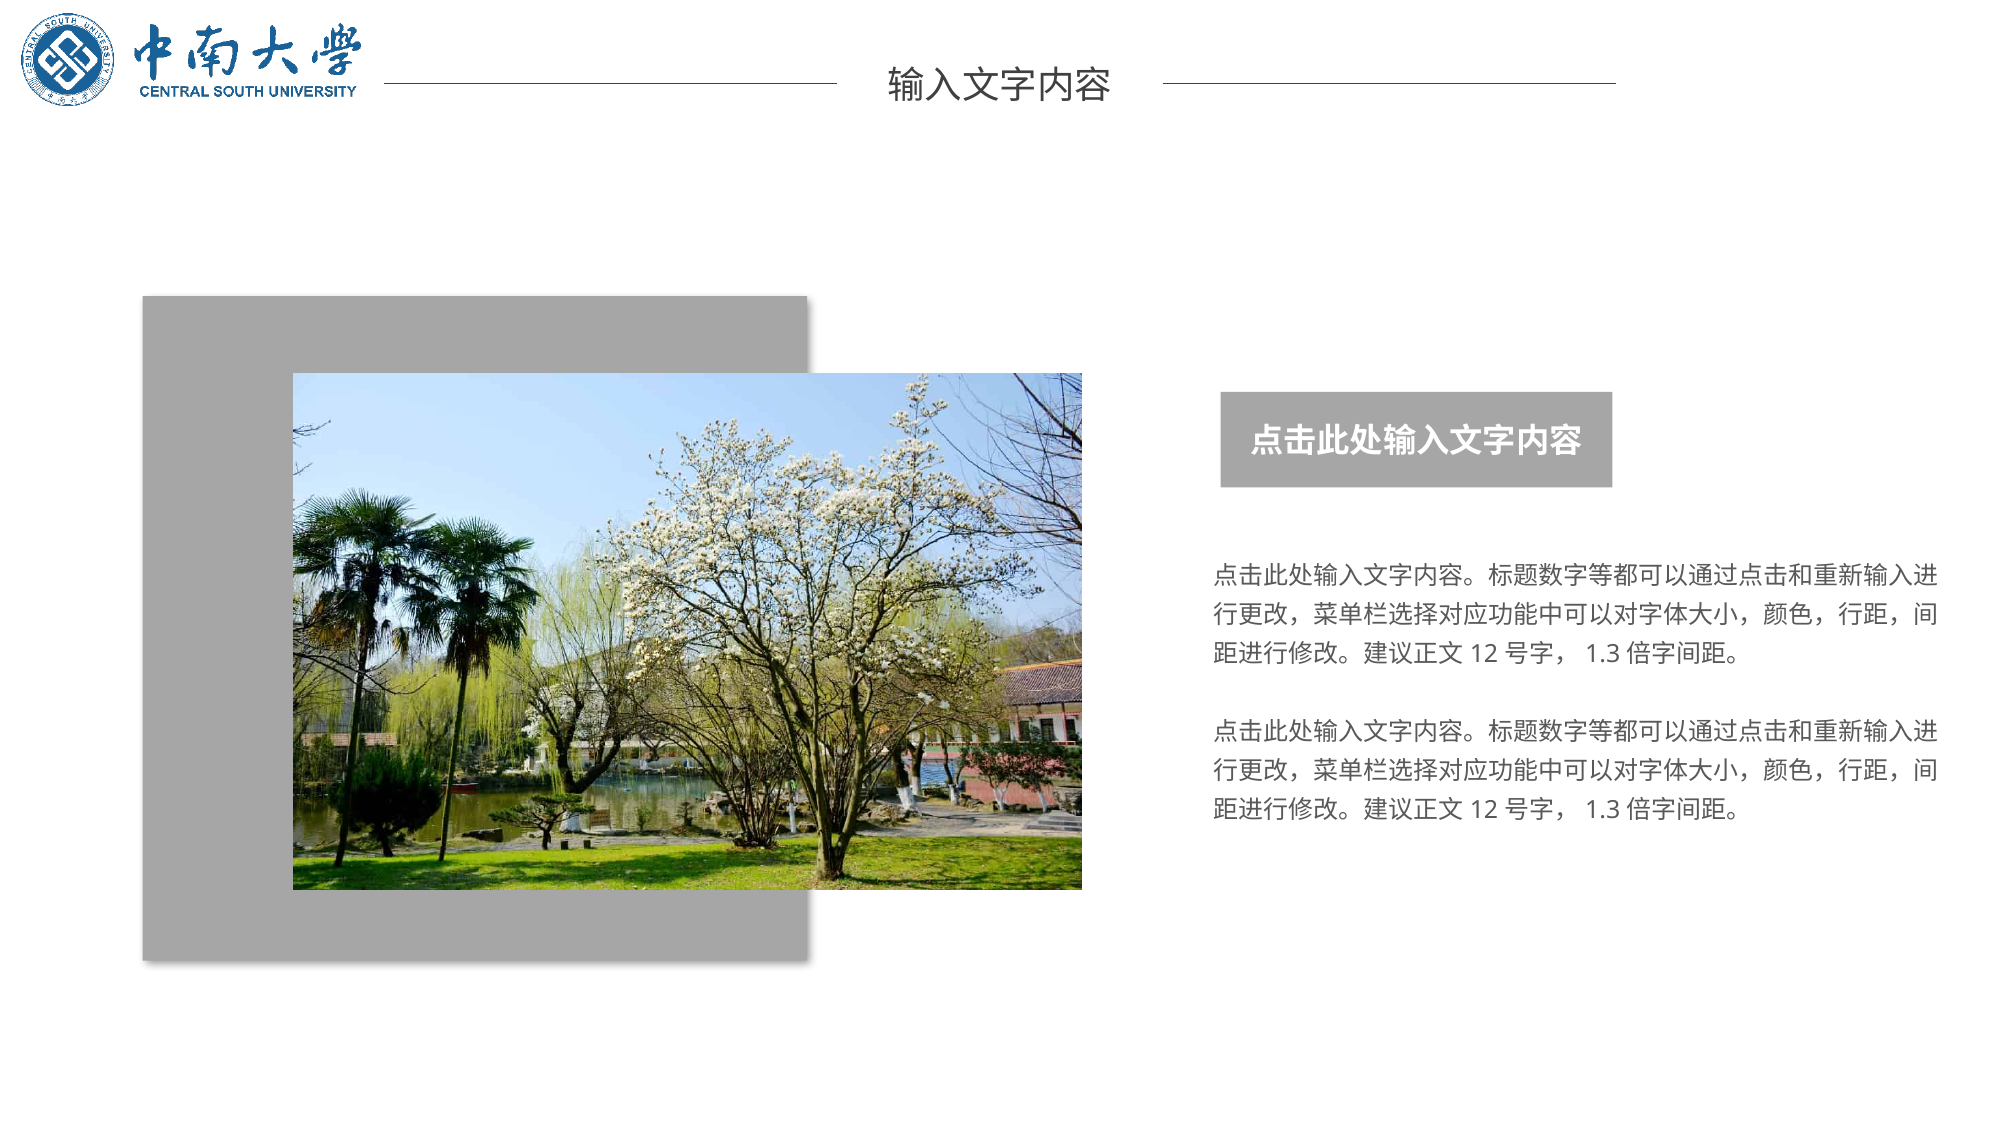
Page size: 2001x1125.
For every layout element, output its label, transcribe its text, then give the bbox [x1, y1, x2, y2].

picture [21, 13, 361, 106]
text_box 点击此处输入文字内容。标题数字等都可以通过点击和重新输入进行更改，菜单栏选择对应功能中可以对字体大小，颜色，行距，间距进行修改。建议正文12号字，1.3倍字间距。 点击此处输入文字内容。标题数字等都可以通过点击和重新输入进行更改，菜单栏选择对应功能中可以对字体大小，颜色，行距，间距进行修改。建议正文12号字，1.3倍字间距。 [1198, 543, 1958, 831]
picture [293, 373, 1082, 890]
text_box 输入文字内容 [836, 53, 1164, 114]
text_box 点击此处输入文字内容 [1235, 411, 1598, 467]
text_box [142, 295, 808, 962]
text_box [1220, 391, 1613, 488]
